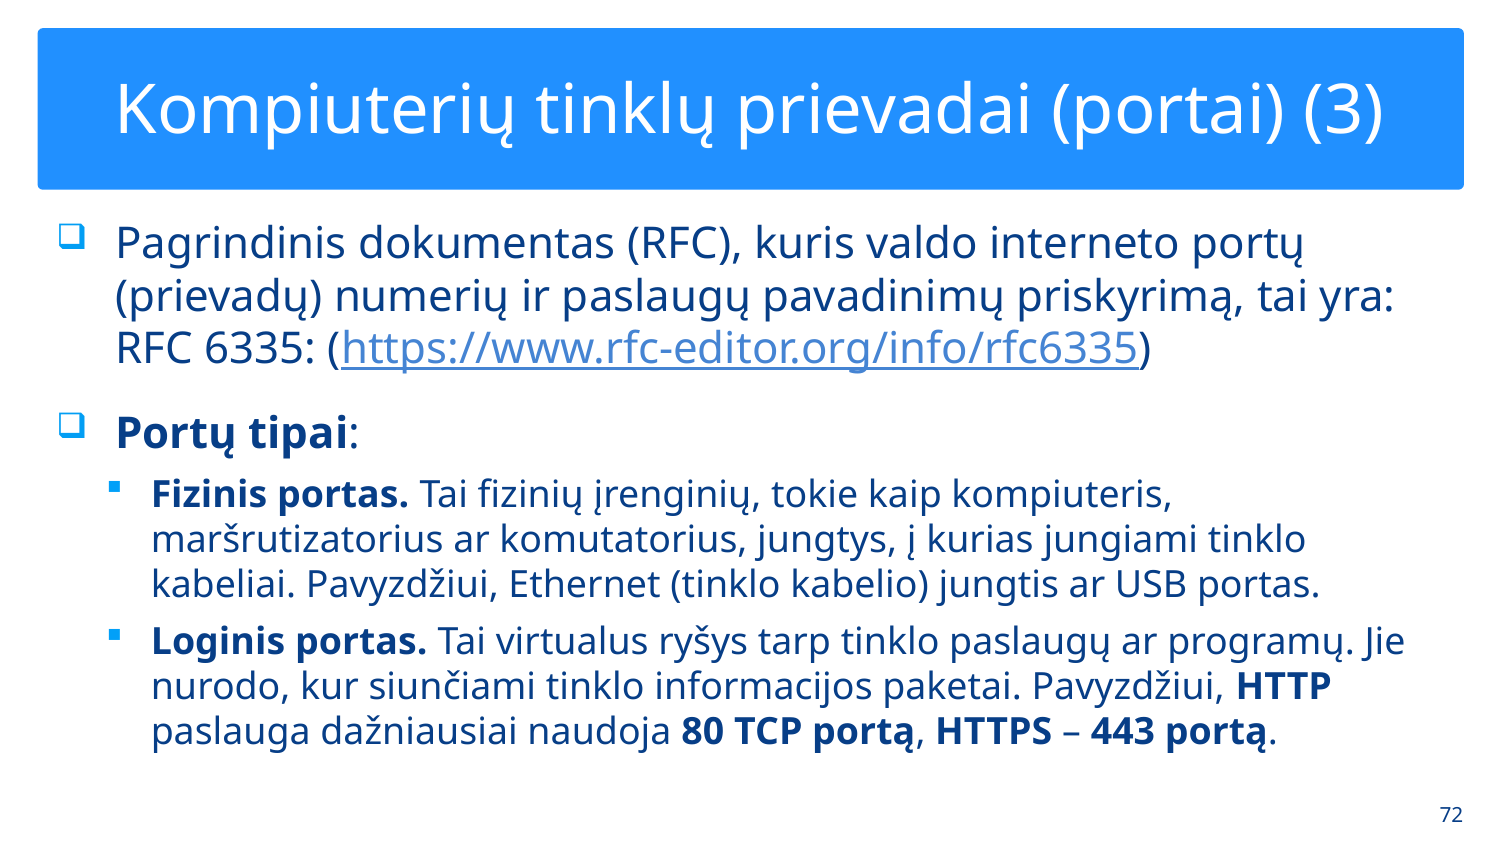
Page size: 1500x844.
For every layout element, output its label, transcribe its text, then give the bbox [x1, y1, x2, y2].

slide_number 72 [1402, 793, 1500, 839]
title Kompiuterių tinklų prievadai (portai) (3) [75, 29, 1425, 184]
list Pagrindinis dokumentas (RFC), kuris valdo interneto portų (prievadų) numerių ir paslaugų pavadinimų priskyrimą, tai yra: RFC 6335: (https://www.rfc-editor.org/info/rfc6335) Portų tipai: Fizinis portas. Tai fizinių įrenginių, tokie kaip kompiuteris, maršrutizatorius ar komutatorius, jungtys, į kurias jungiami tinklo kabeliai. Pavyzdžiui, Ethernet (tinklo kabelio) jungtis ar USB portas. Loginis portas. Tai virtualus ryšys tarp tinklo paslaugų ar programų. Jie nurodo, kur siunčiami tinklo informacijos paketai. Pavyzdžiui, HTTP paslauga dažniausiai naudoja 80 TCP portą, HTTPS – 443 portą. [41, 207, 1459, 754]
